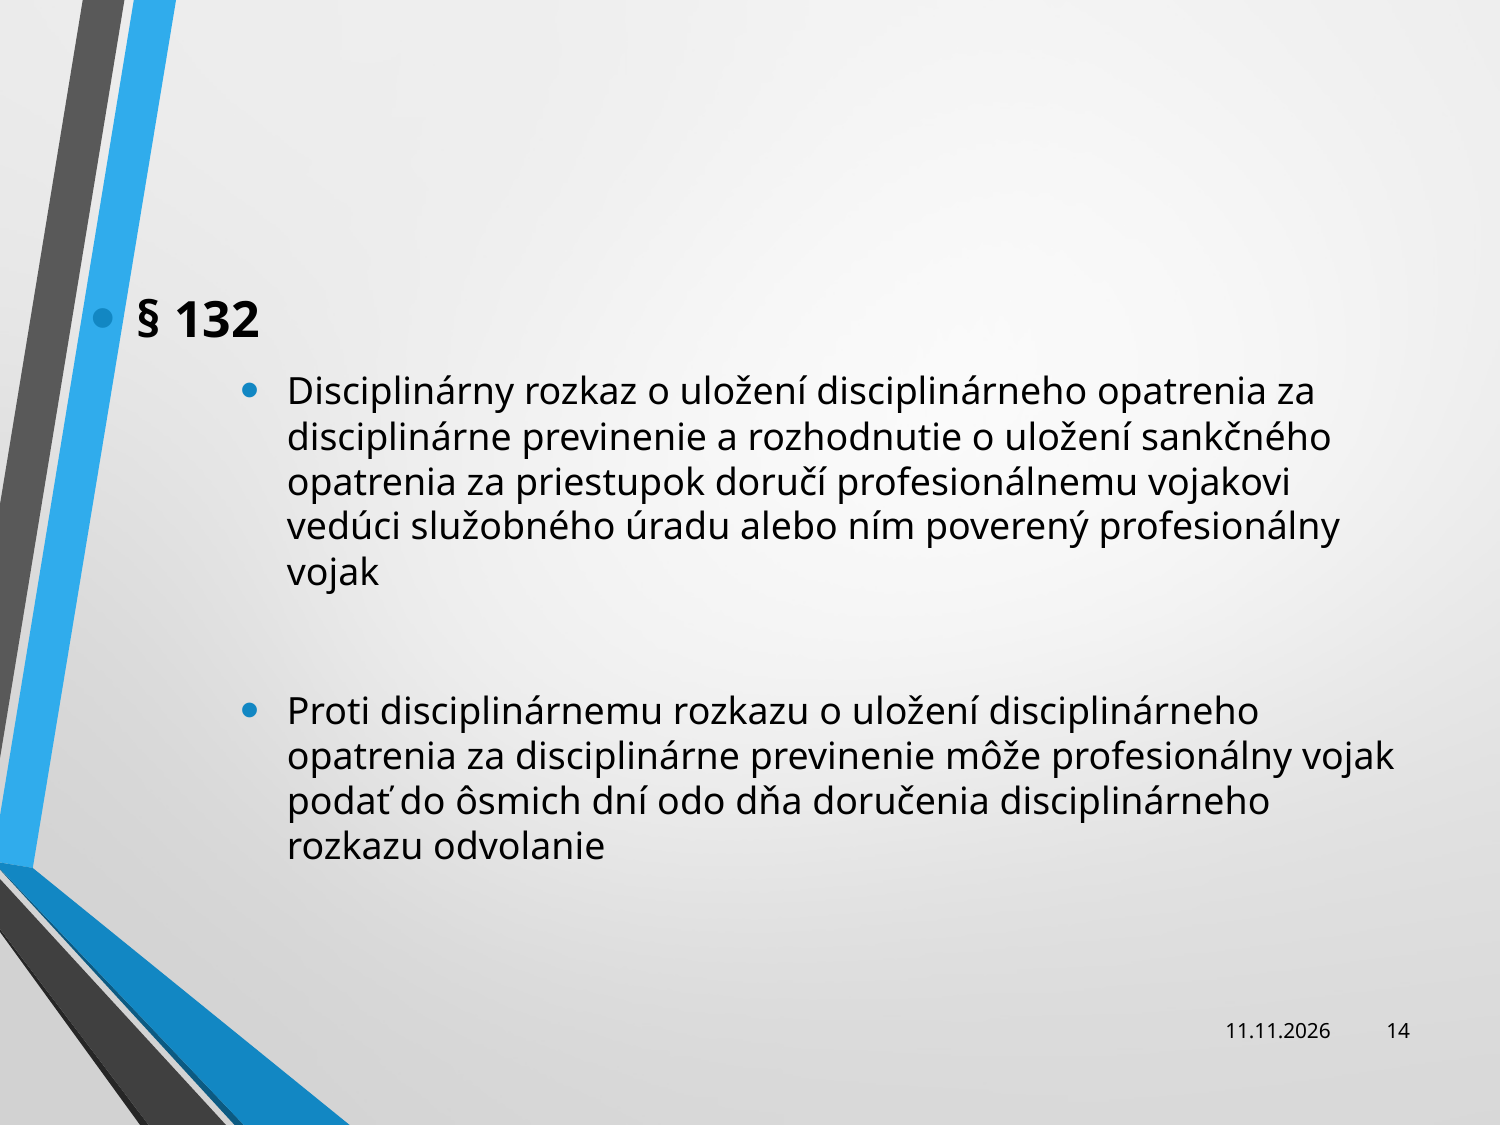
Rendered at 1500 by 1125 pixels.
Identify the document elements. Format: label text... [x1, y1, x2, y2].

slide_number 14 [1354, 1001, 1425, 1062]
list § 132 Disciplinárny rozkaz o uložení disciplinárneho opatrenia za disciplinárne previnenie a rozhodnutie o uložení sankčného opatrenia za priestupok doručí profesionálnemu vojakovi vedúci služobného úradu alebo ním poverený profesionálny vojak Proti disciplinárnemu rozkazu o uložení disciplinárneho opatrenia za disciplinárne previnenie môže profesionálny vojak podať do ôsmich dní odo dňa doručenia disciplinárneho rozkazu odvolanie [75, 117, 1425, 1038]
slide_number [1204, 1001, 1346, 1062]
